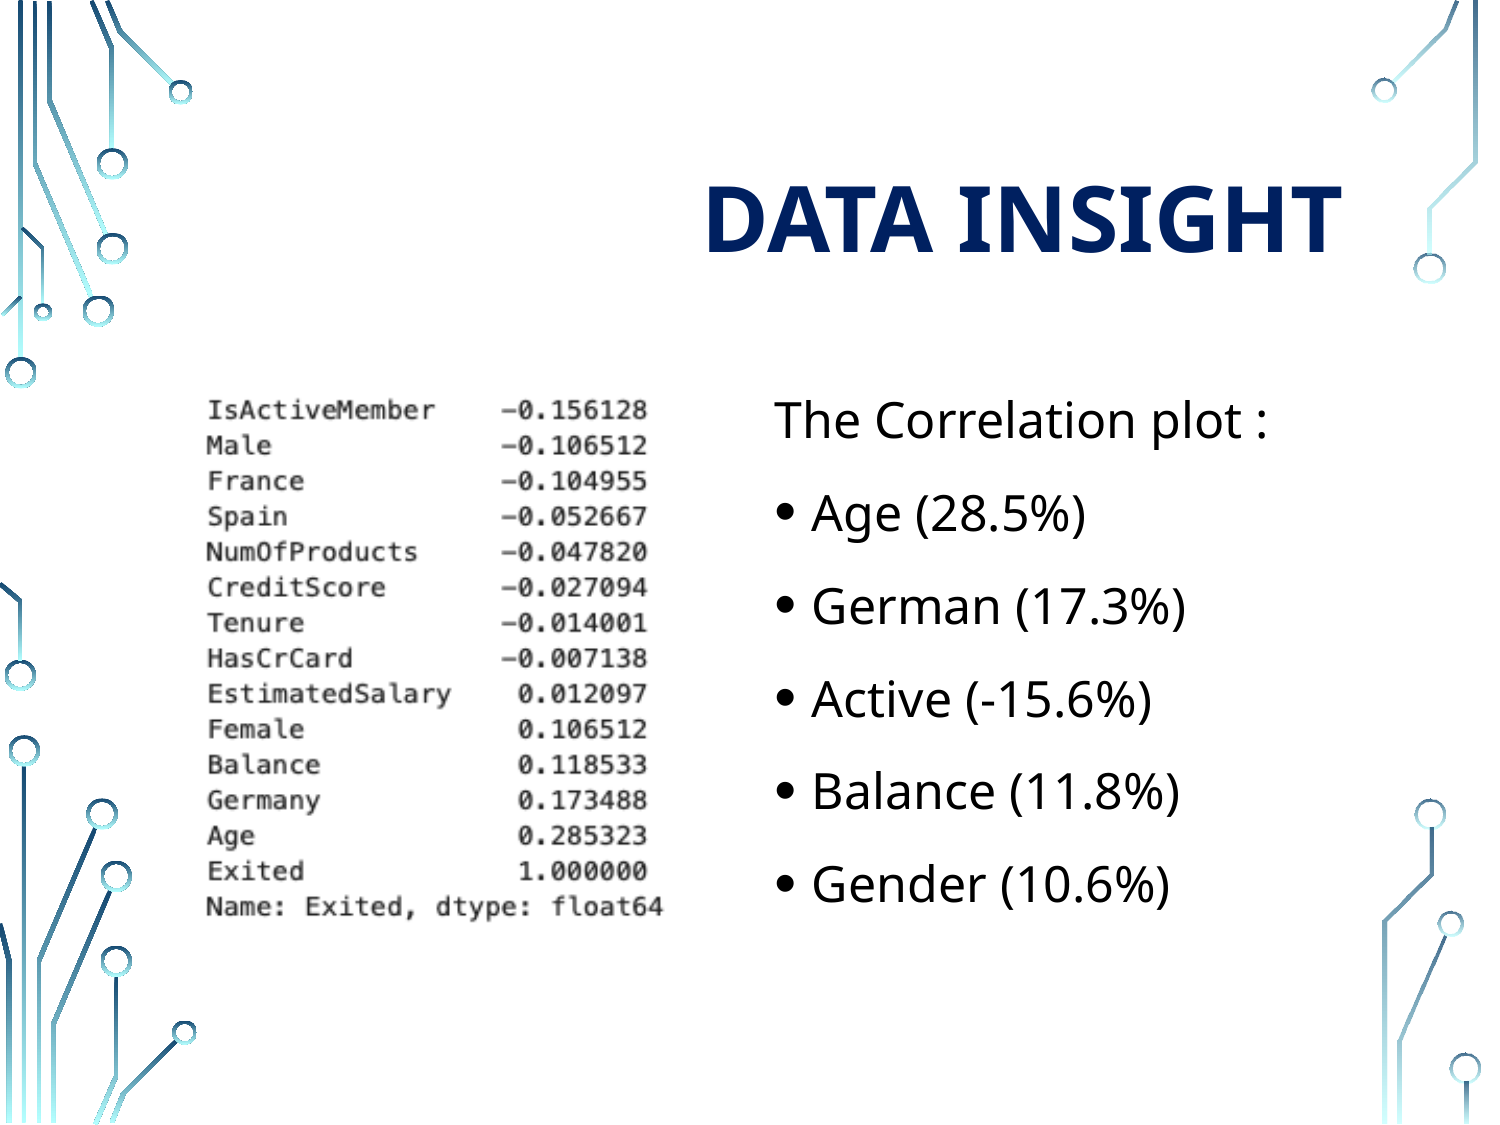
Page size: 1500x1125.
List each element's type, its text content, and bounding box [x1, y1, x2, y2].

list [191, 382, 690, 937]
list The Correlation plot : Age (28.5%) German (17.3%) Active (-15.6%) Balance (11.8%) Gender (10.6%) [759, 369, 1360, 950]
title DATA INSIGHT [140, 101, 1360, 344]
